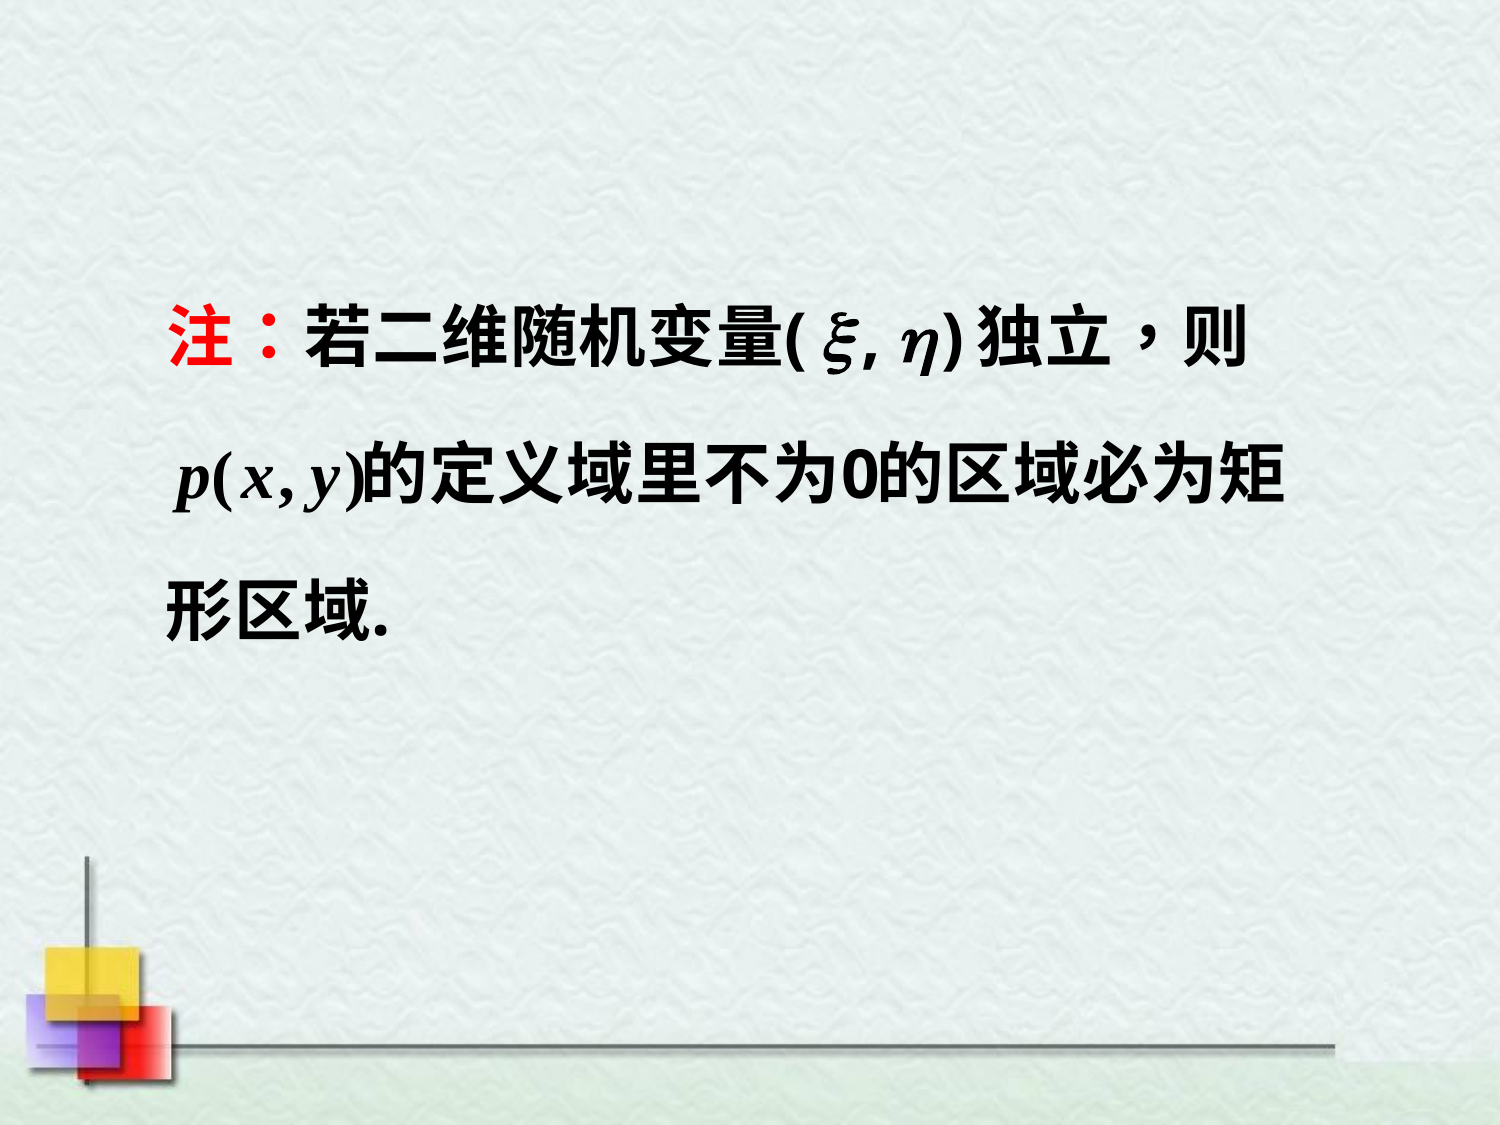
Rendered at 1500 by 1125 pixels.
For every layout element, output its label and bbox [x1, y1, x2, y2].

picture [0, 0, 1500, 1125]
text_box [159, 290, 1299, 654]
